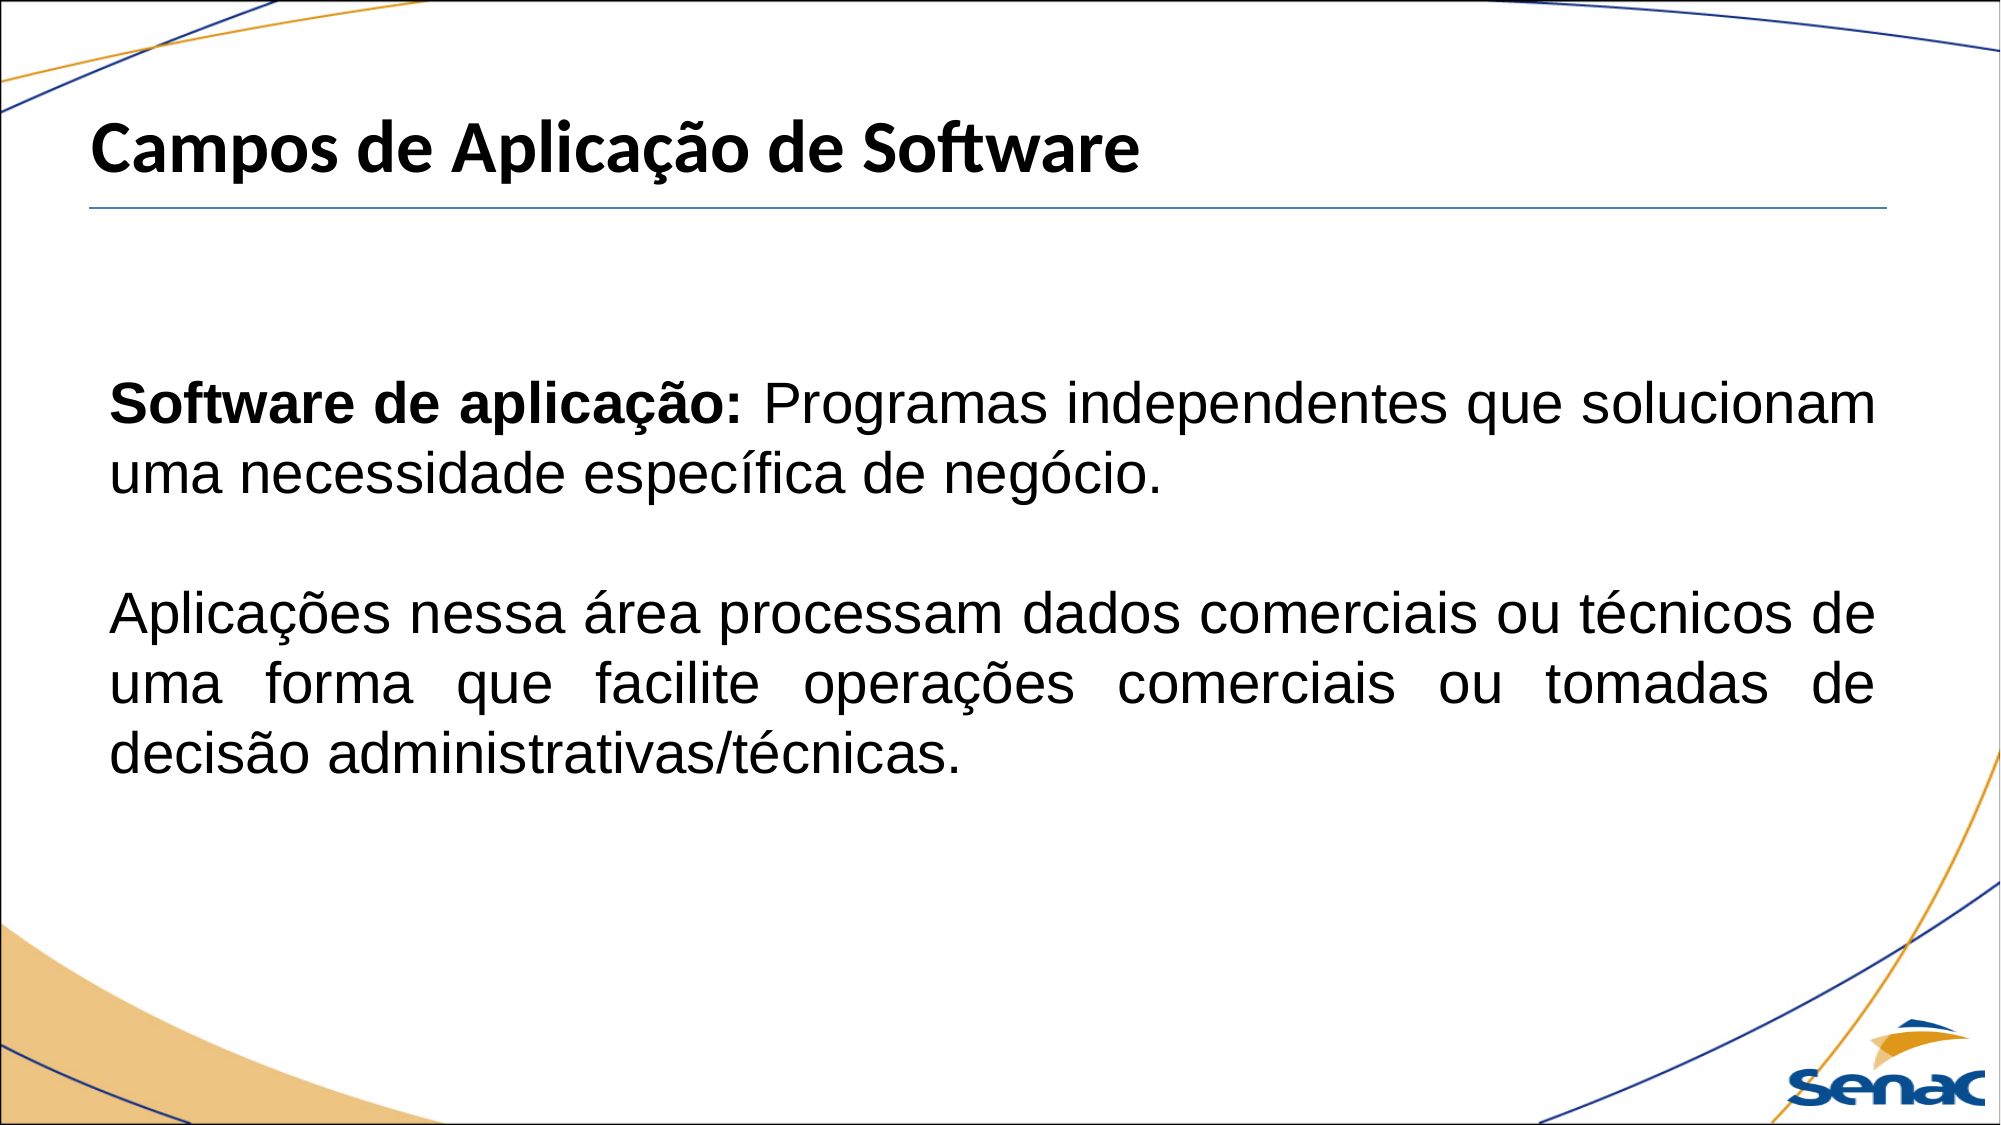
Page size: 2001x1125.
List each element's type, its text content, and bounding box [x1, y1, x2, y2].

text_box Campos de Aplicação de Software [76, 89, 1425, 197]
text_box Software de aplicação: Programas independentes que solucionam uma necessidade específica de negócio. Aplicações nessa área processam dados comerciais ou técnicos de uma forma que facilite operações comerciais ou tomadas de decisão administrativas/técnicas. [94, 357, 1894, 793]
picture [0, 0, 2001, 1125]
